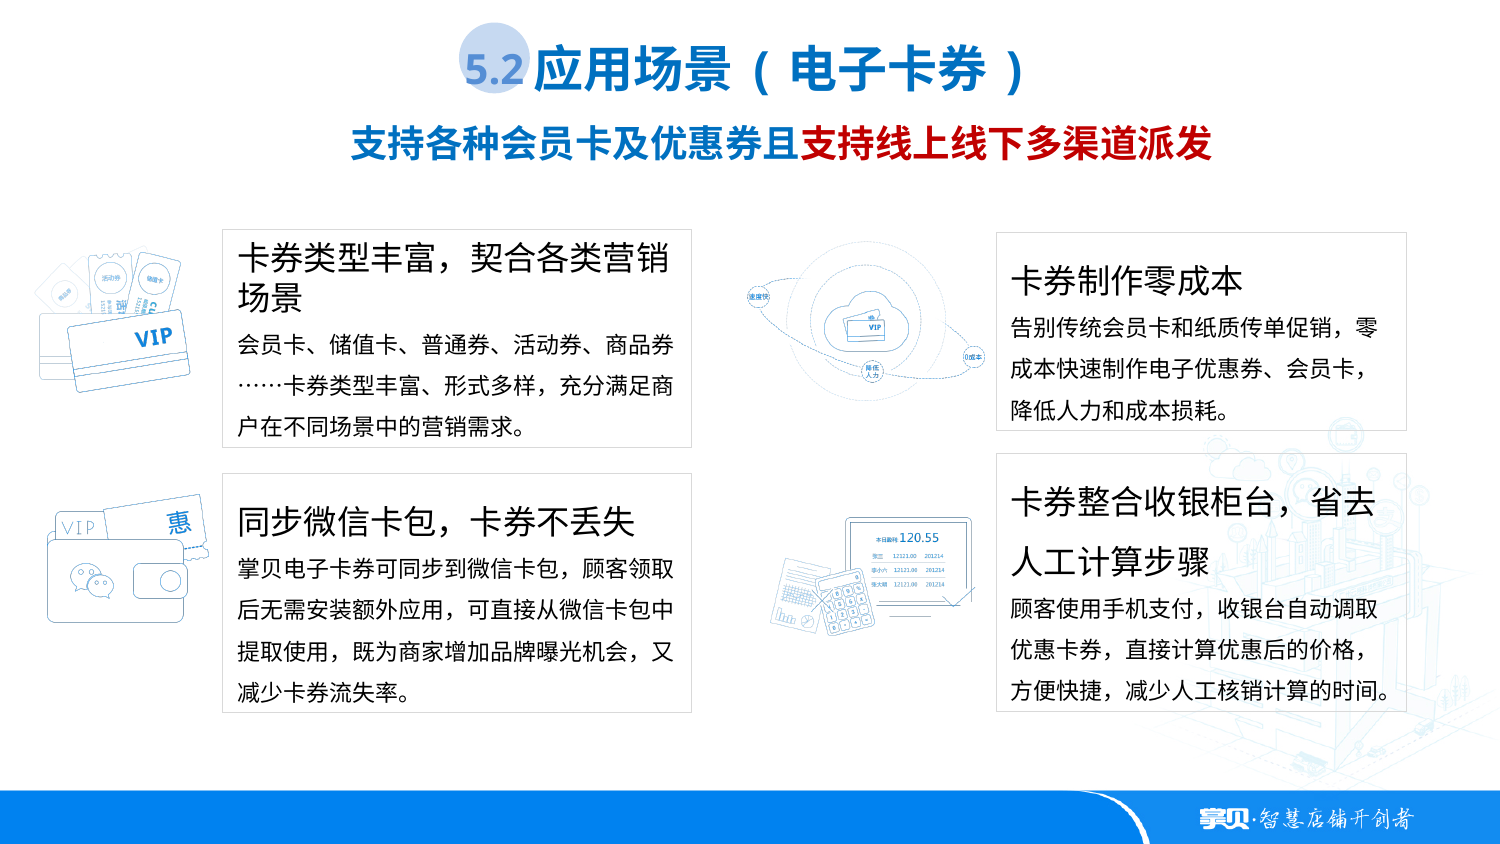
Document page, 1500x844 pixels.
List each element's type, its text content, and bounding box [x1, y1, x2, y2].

text_box 应用场景(电子卡券) 支持各种会员卡及优惠券且支持线上线下多渠道派发 [335, 0, 1228, 173]
text_box 卡券制作零成本 告别传统会员卡和纸质传单促销，零成本快速制作电子优惠券、会员卡，降低人力和成本损耗。 [1025, 232, 1407, 431]
text_box 卡券类型丰富，契合各类营销场景 会员卡、储值卡、普通券、活动券、商品券……卡券类型丰富、形式多样，充分满足商户在不同场景中的营销需求。 [222, 229, 692, 448]
text_box 卡券整合收银柜台，省去人工计算步骤 顾客使用手机支付，收银台自动调取优惠卡券，直接计算优惠后的价格，方便快捷，减少人工核销计算的时间。 [996, 453, 1407, 712]
text_box 5.2 [449, 10, 540, 101]
text_box 同步微信卡包，卡券不丢失 掌贝电子卡券可同步到微信卡包，顾客领取后无需安装额外应用，可直接从微信卡包中提取使用，既为商家增加品牌曝光机会，又减少卡券流失率。 [222, 473, 692, 713]
picture [0, 0, 1500, 844]
